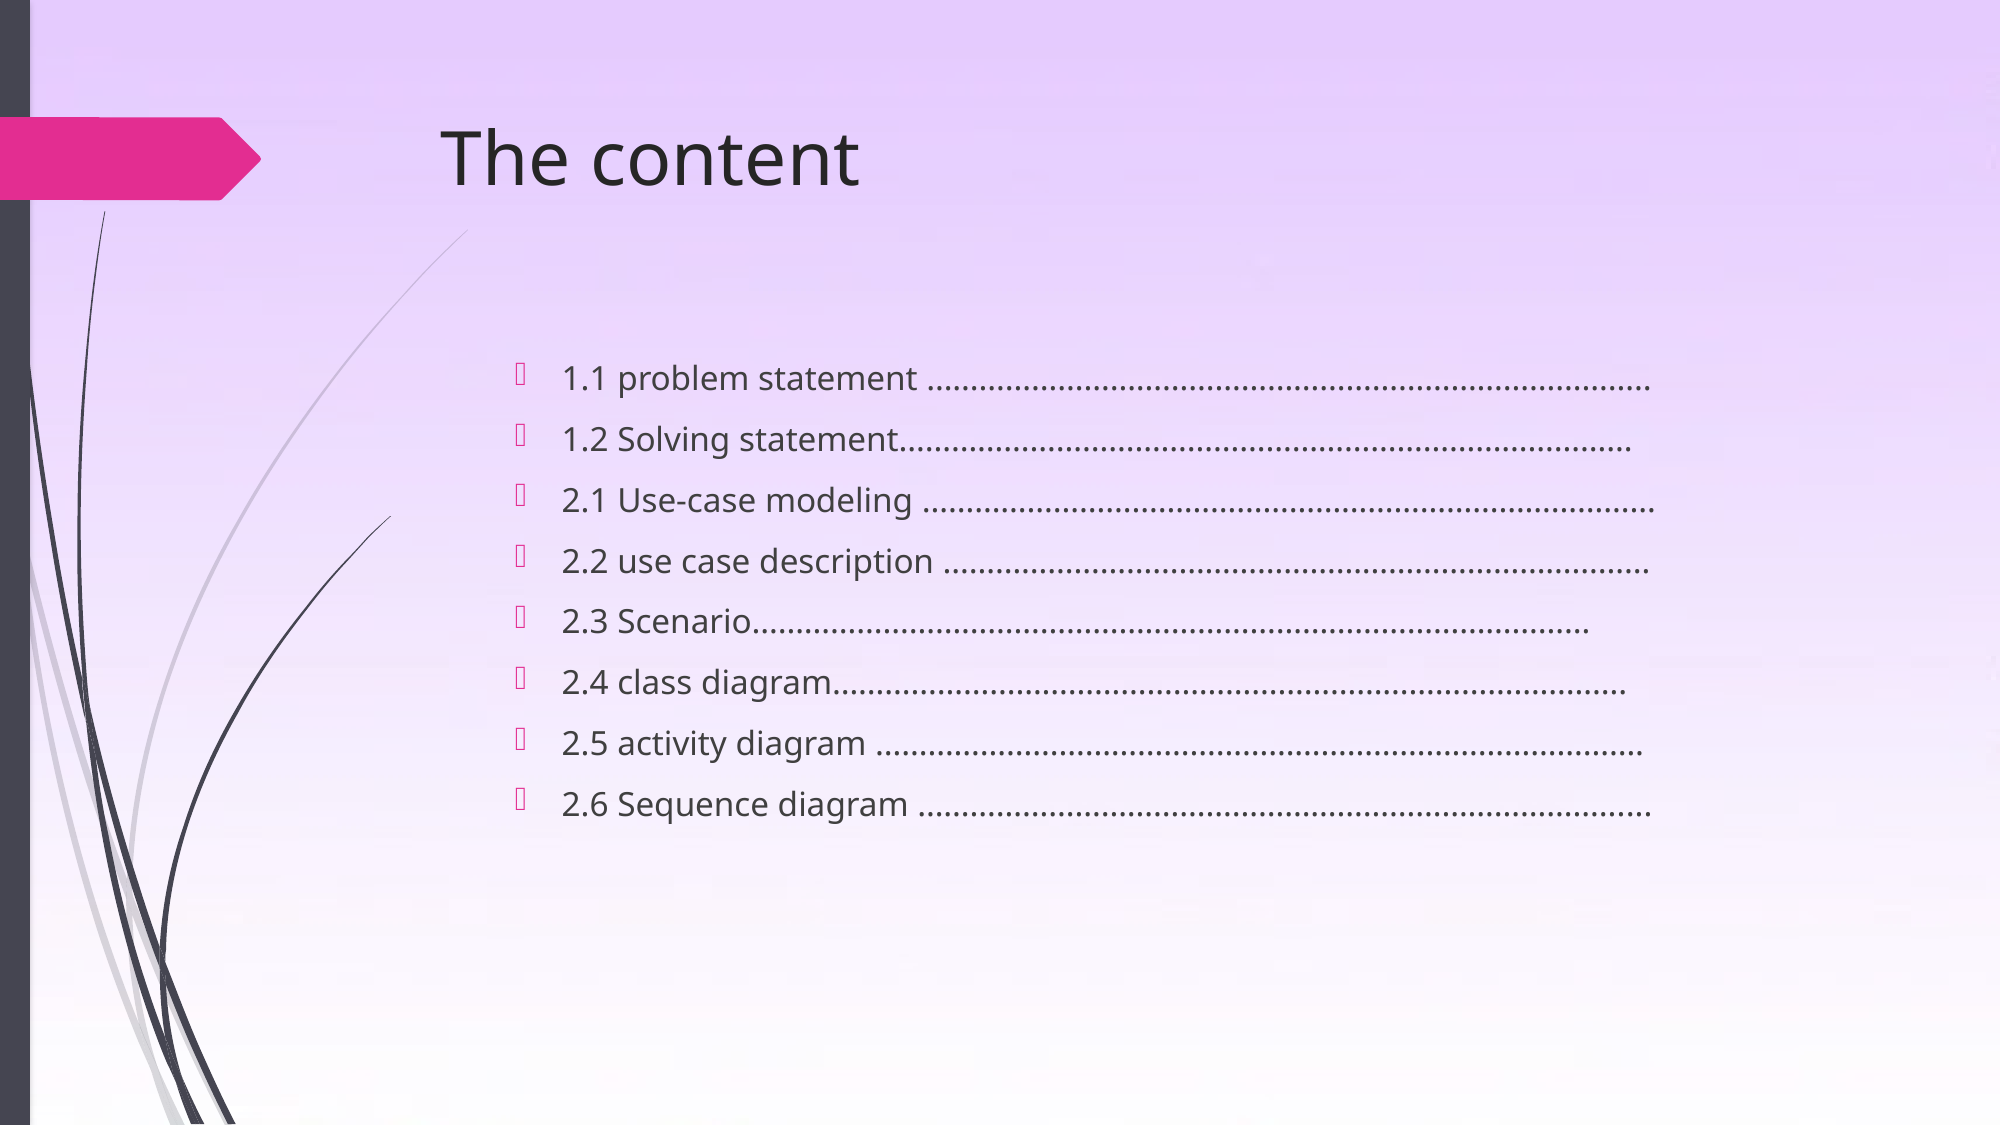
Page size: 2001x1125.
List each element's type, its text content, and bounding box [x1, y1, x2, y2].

title The content [425, 102, 1888, 313]
list 1.1 problem statement ……………………………………………………………………….. 1.2 Solving statement………………………………………………………………………… 2.1 Use-case modeling ………………………………………………………………………… 2.2 use case description ……………………………………………………………………… 2.3 Scenario…………………………………………………………………………………… 2.4 class diagram………………………………………………………………………………. 2.5 activity diagram ……………………………………………………………………………. 2.6 Sequence diagram ……………………………………………………………………...... [424, 350, 1888, 970]
